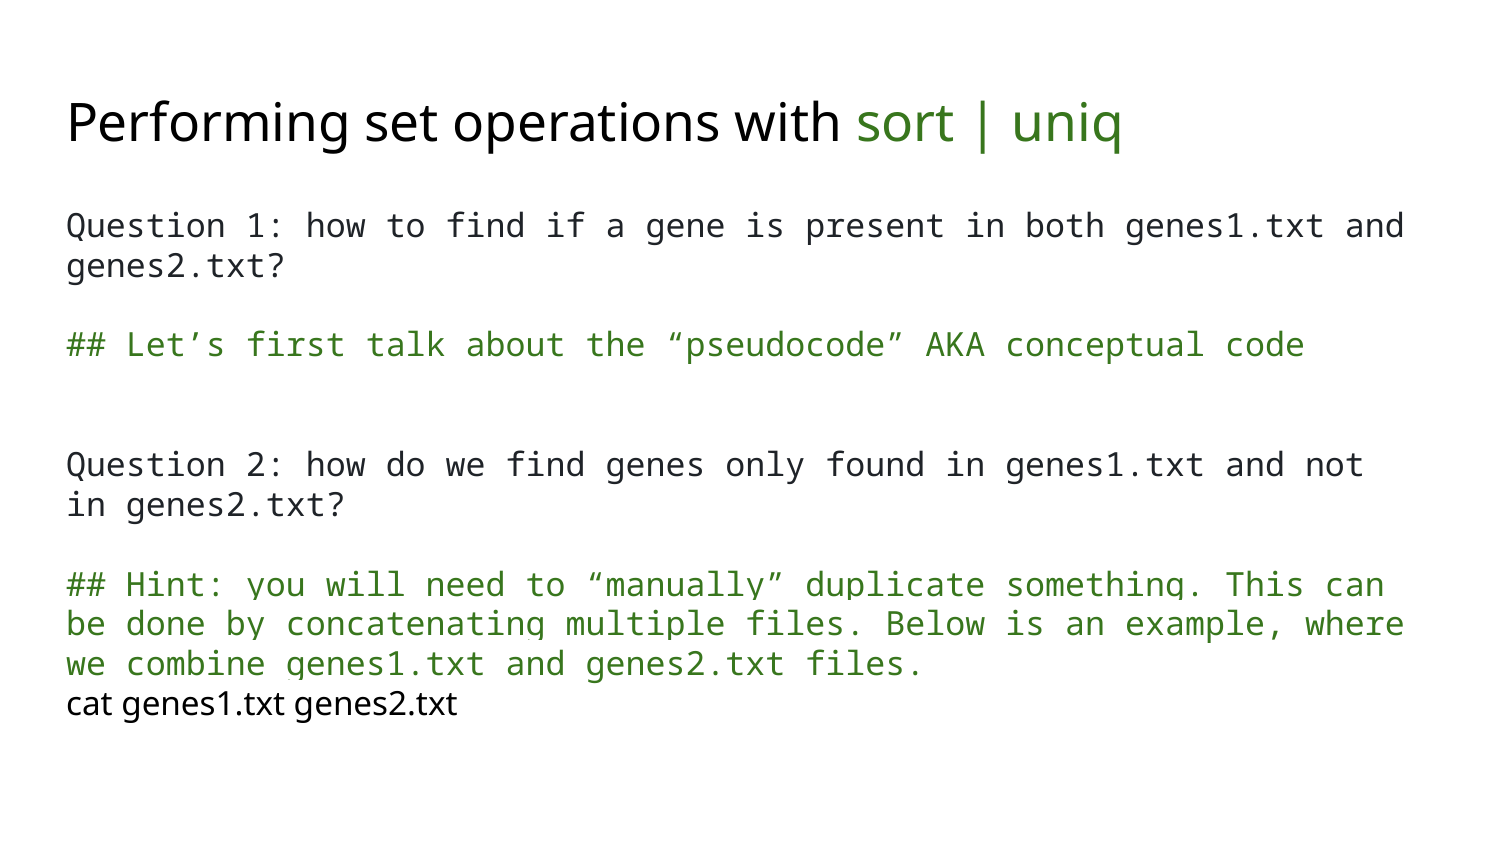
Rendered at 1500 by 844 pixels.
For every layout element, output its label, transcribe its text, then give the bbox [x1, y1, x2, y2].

title Performing set operations with sort | uniq [51, 72, 1449, 167]
list Question 1: how to find if a gene is present in both genes1.txt and genes2.txt? ## Let’s first talk about the “pseudocode” AKA conceptual code Question 2: how do we find genes only found in genes1.txt and not in genes2.txt? ## Hint: you will need to “manually” duplicate something. This can be done by concatenating multiple files. Below is an example, where we combine genes1.txt and genes2.txt files. cat genes1.txt genes2.txt [51, 189, 1449, 783]
